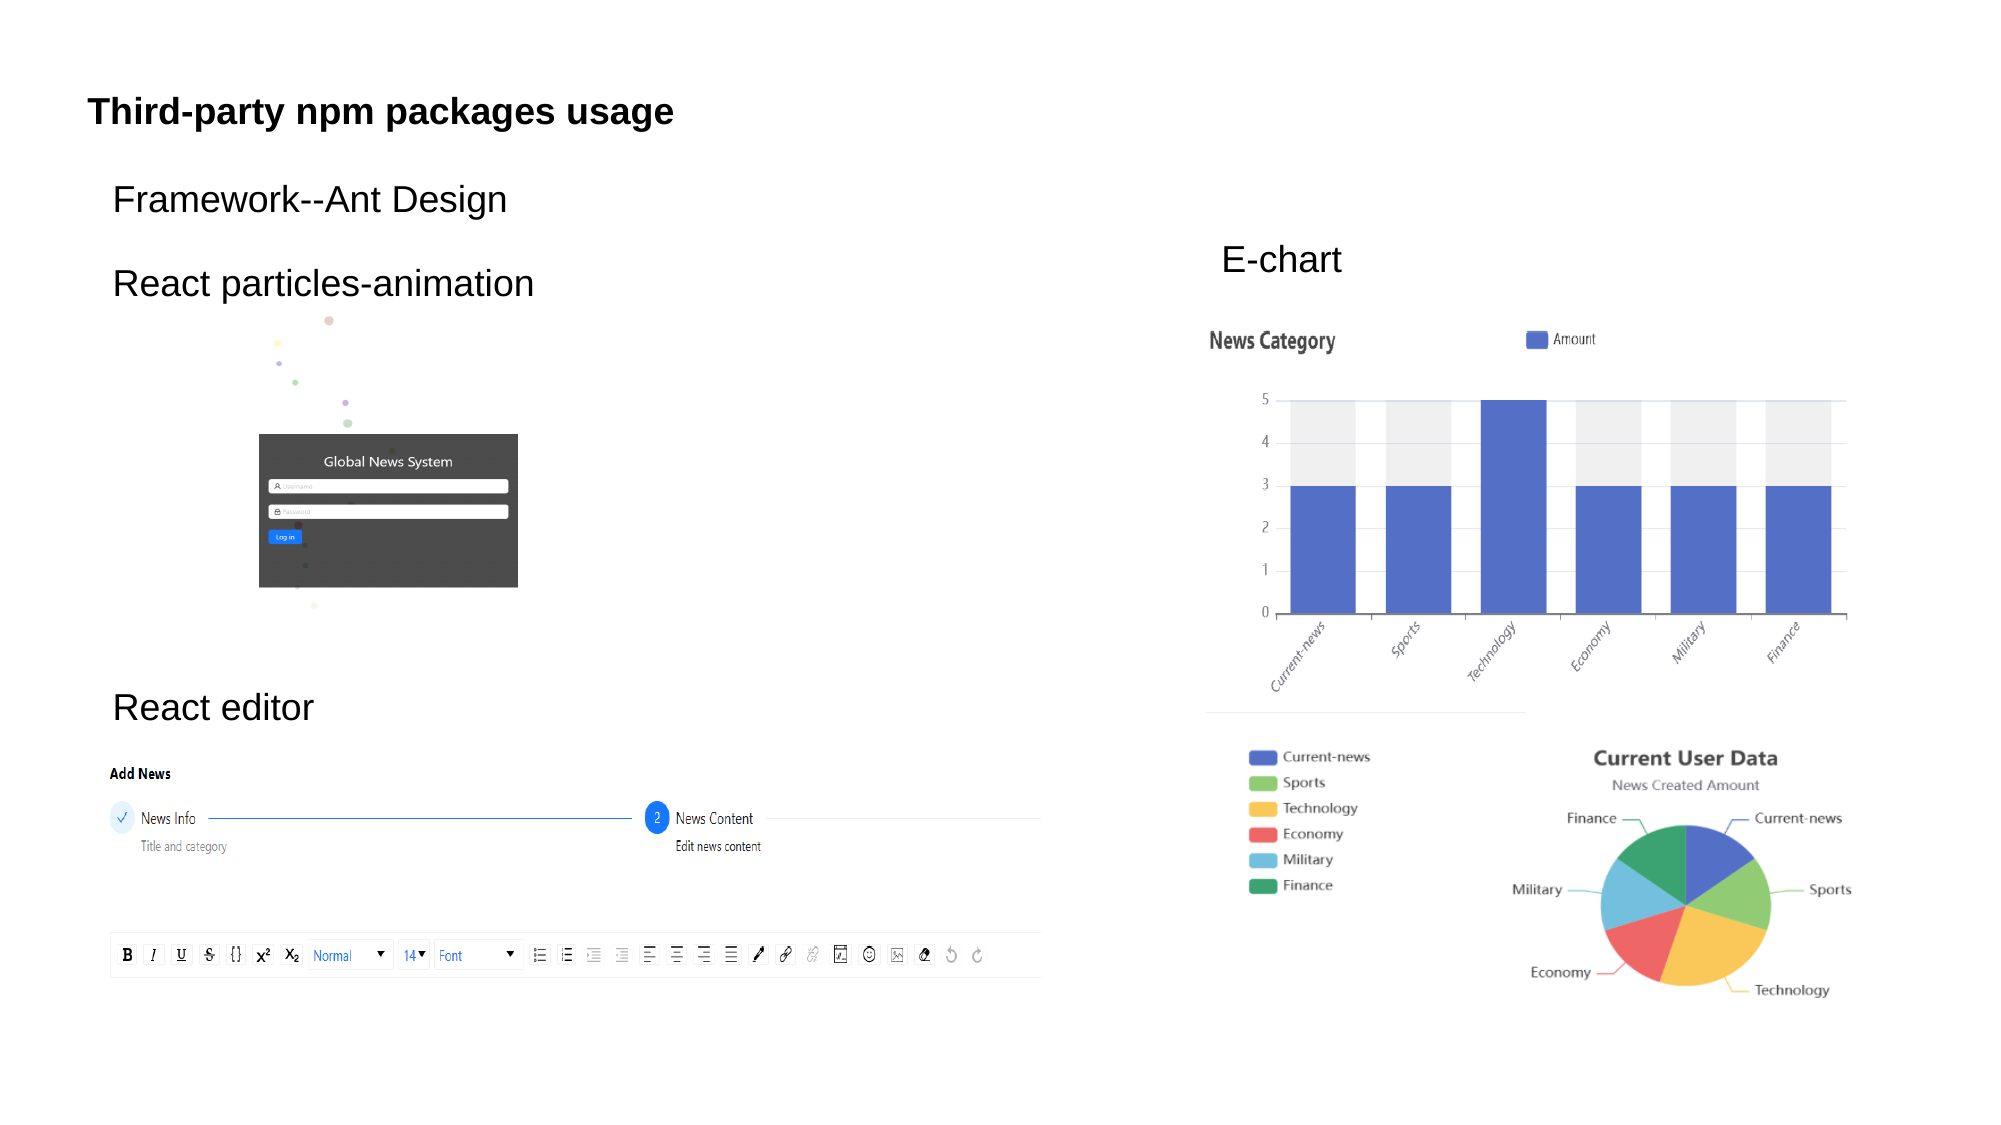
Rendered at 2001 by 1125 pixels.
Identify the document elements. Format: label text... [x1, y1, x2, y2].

picture [1206, 711, 1910, 1077]
text_box E-chart [1206, 228, 1874, 288]
text_box Third-party npm packages usage [72, 79, 740, 140]
picture [1193, 287, 1859, 703]
text_box React particles-animation [97, 251, 765, 312]
picture [97, 735, 1042, 1081]
text_box Framework--Ant Design [97, 167, 765, 228]
text_box React editor [97, 675, 765, 735]
picture [198, 311, 572, 629]
